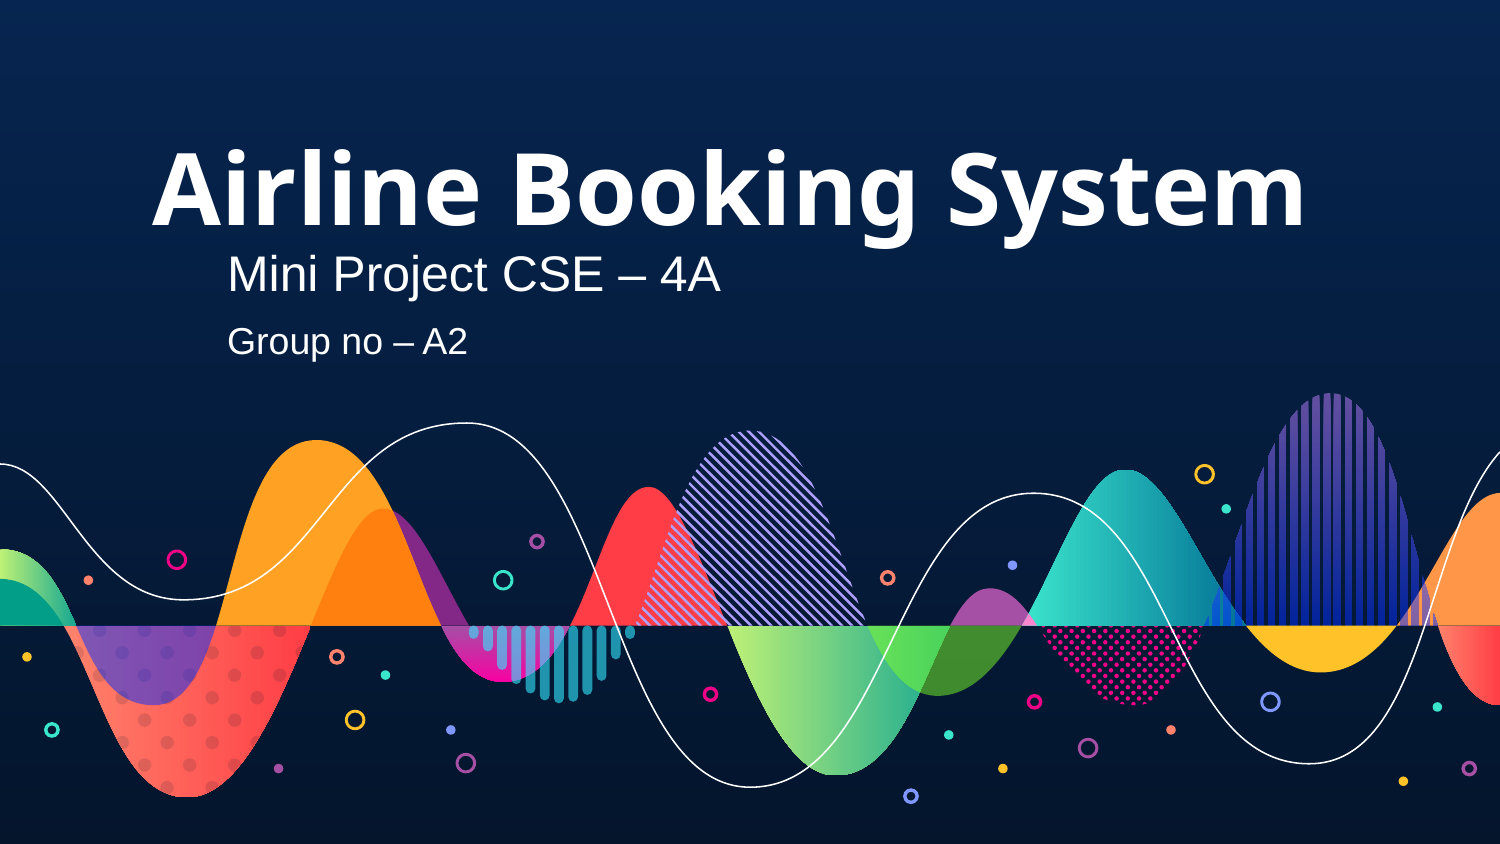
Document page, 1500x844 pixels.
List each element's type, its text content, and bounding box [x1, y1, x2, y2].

text_box Group no – A2 [212, 309, 813, 370]
text_box Mini Project CSE – 4A [212, 234, 1275, 310]
title Airline Booking System [112, 71, 1350, 247]
